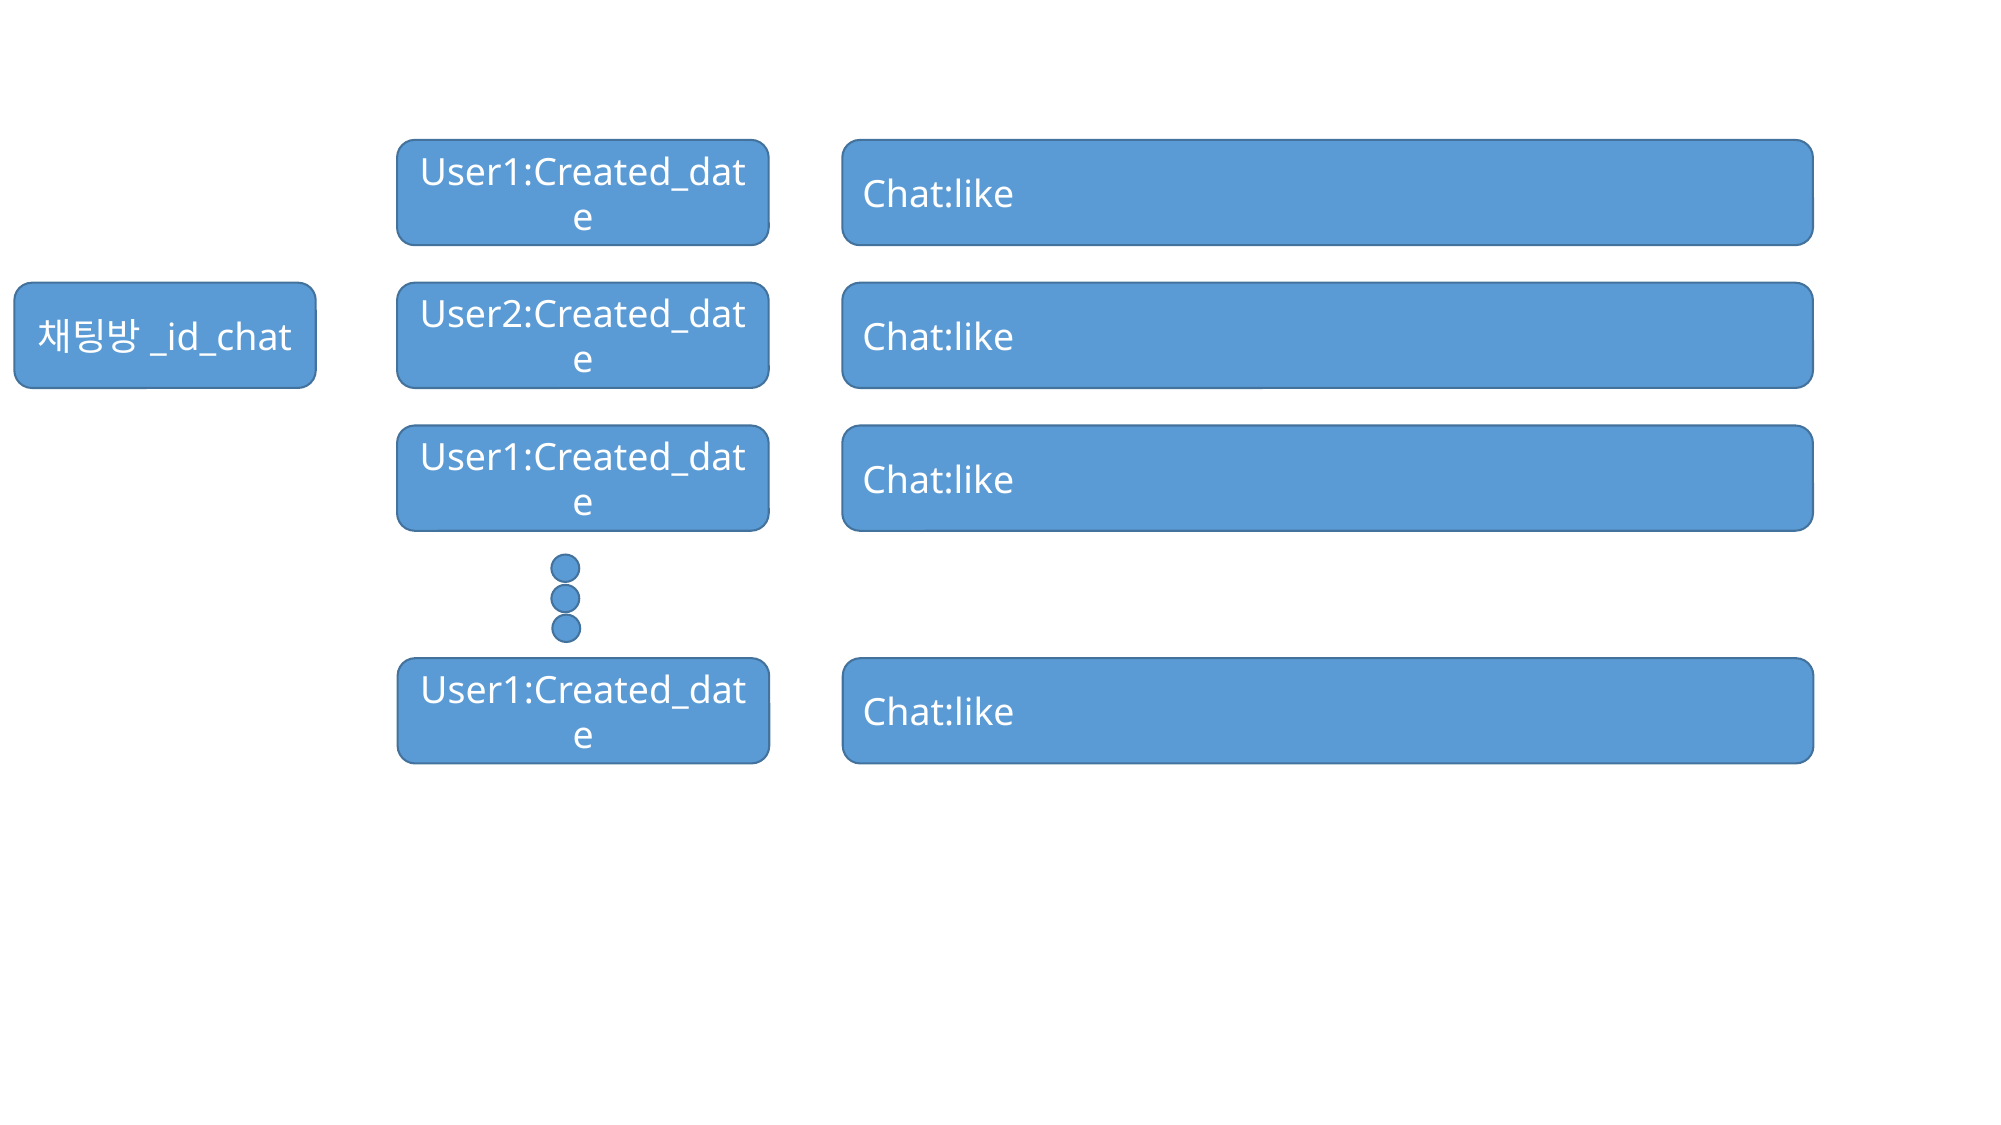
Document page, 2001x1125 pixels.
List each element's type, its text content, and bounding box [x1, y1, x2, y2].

text_box User2:Created_date [396, 281, 770, 390]
text_box User1:Created_date [396, 138, 770, 247]
text_box User1:Created_date [396, 657, 771, 765]
text_box [551, 613, 582, 644]
text_box Chat:like [841, 281, 1815, 390]
text_box [550, 583, 581, 614]
text_box Chat:like [841, 138, 1815, 247]
text_box Chat:like [841, 424, 1815, 532]
text_box Chat:like [841, 657, 1815, 765]
text_box User1:Created_date [396, 424, 770, 532]
text_box [550, 553, 581, 583]
text_box 채팅방_id_chat [13, 281, 317, 390]
